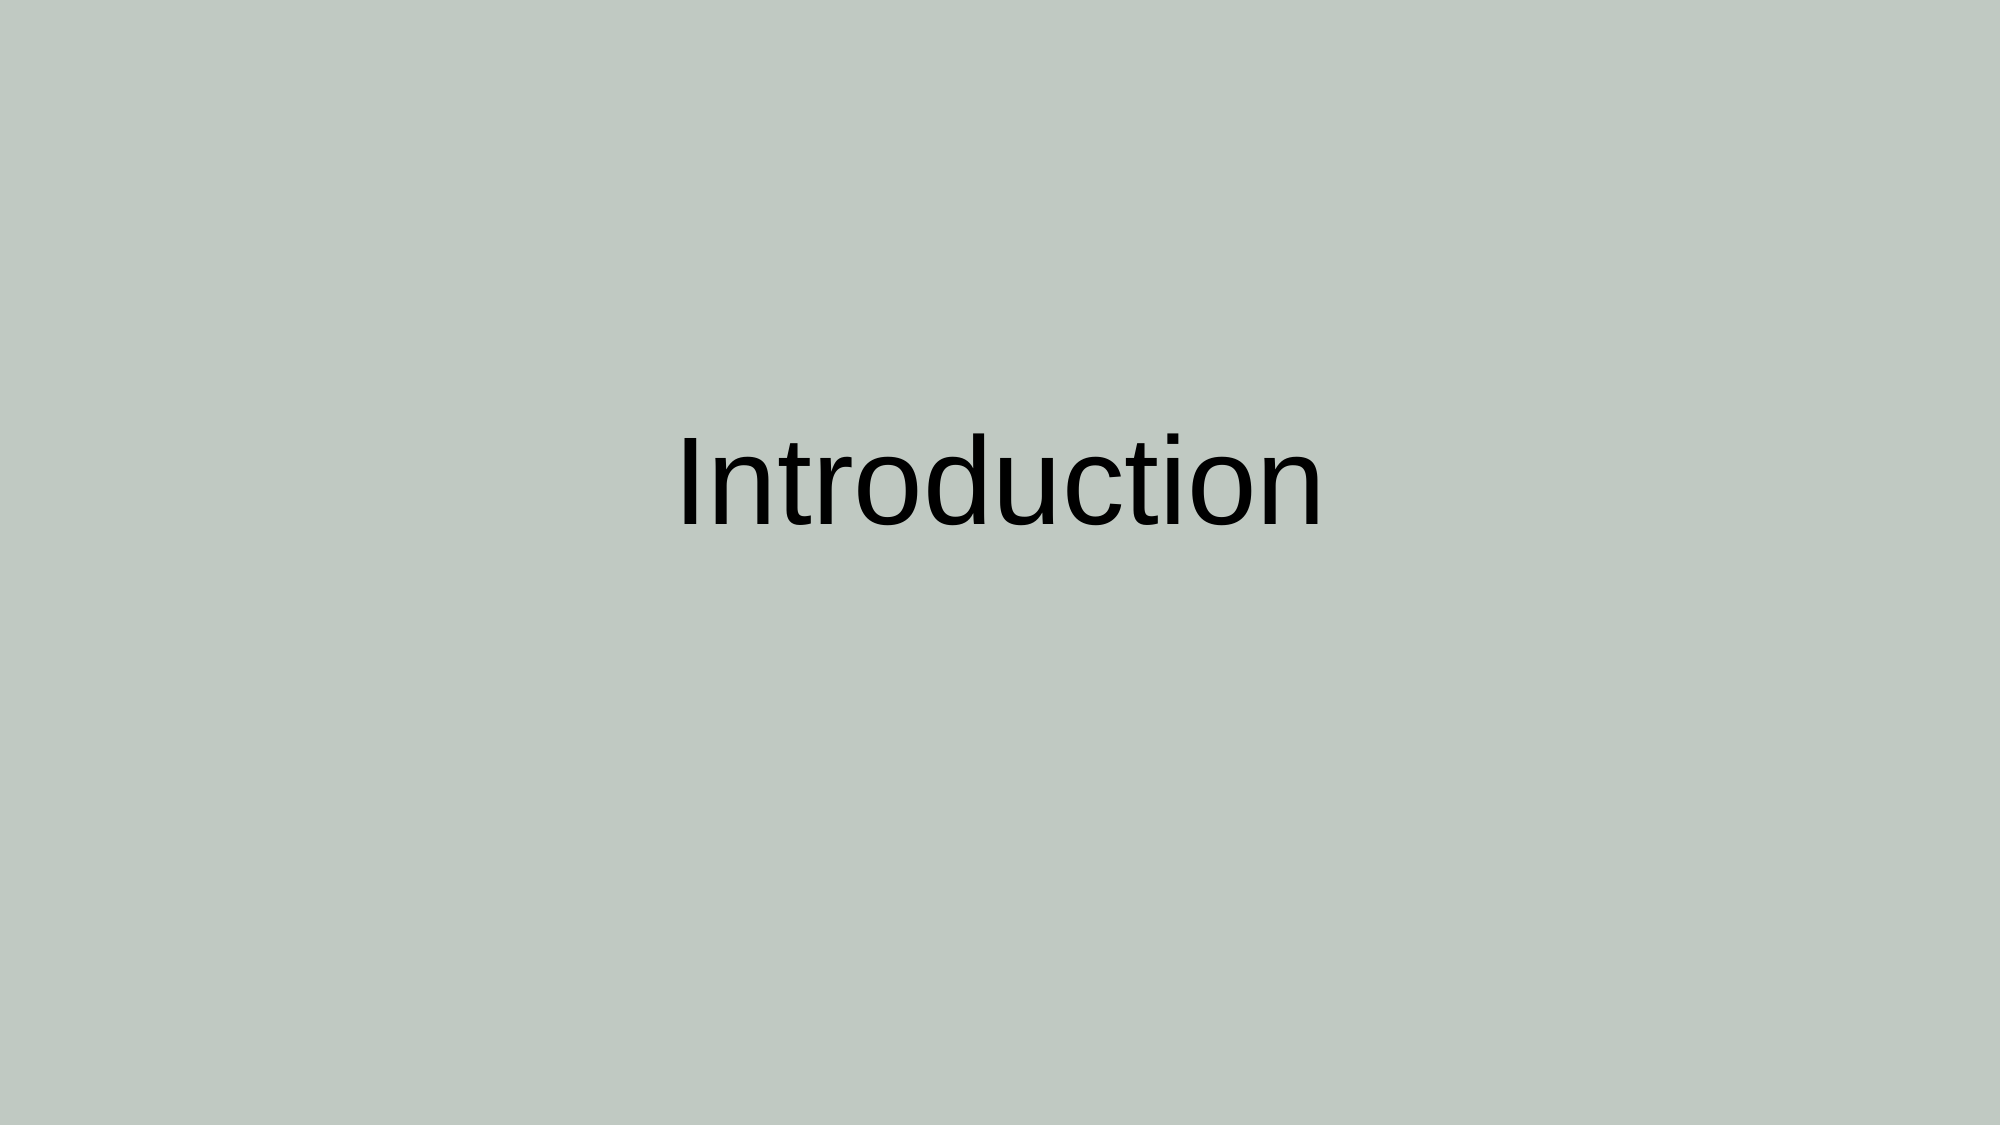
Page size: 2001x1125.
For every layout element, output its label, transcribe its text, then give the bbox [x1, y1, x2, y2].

title Introduction [602, 387, 1398, 563]
